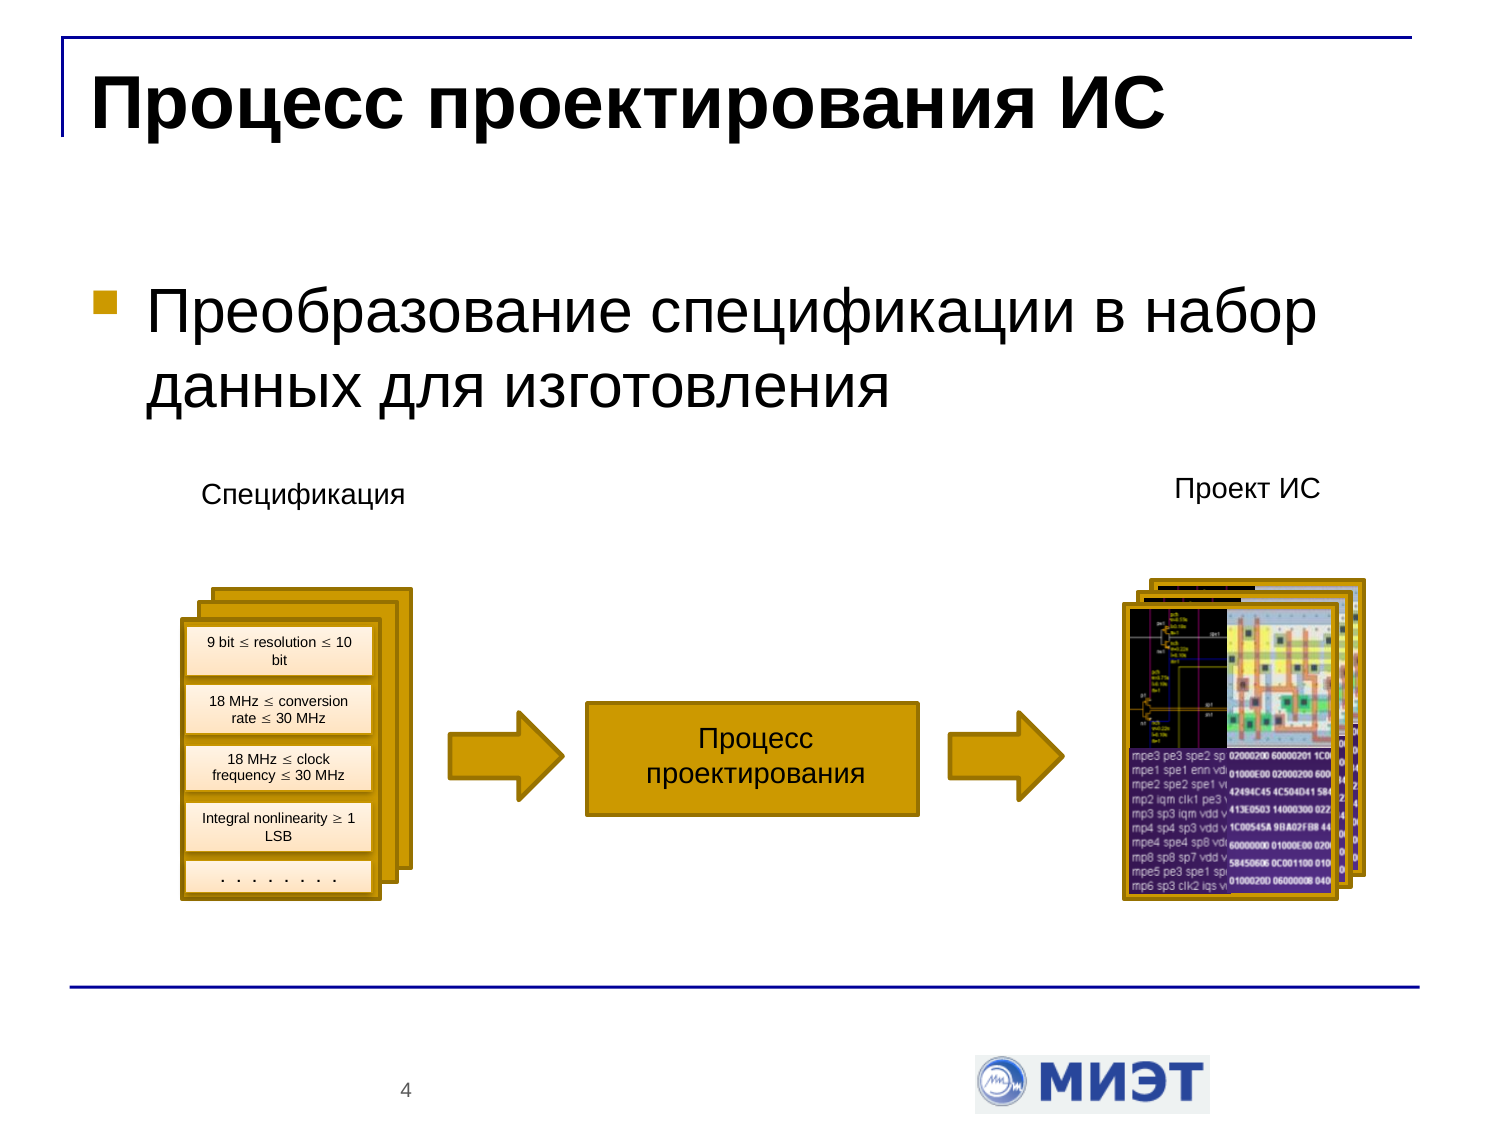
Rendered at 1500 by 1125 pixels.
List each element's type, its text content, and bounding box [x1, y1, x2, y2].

picture [975, 1055, 1210, 1114]
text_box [1099, 462, 1396, 900]
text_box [163, 467, 444, 900]
title Процесс проектирования ИС [75, 45, 1425, 233]
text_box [586, 702, 919, 816]
text_box [950, 712, 1063, 800]
list Преобразование спецификации в набор данных для изготовления [75, 262, 1425, 445]
text_box [450, 712, 563, 800]
